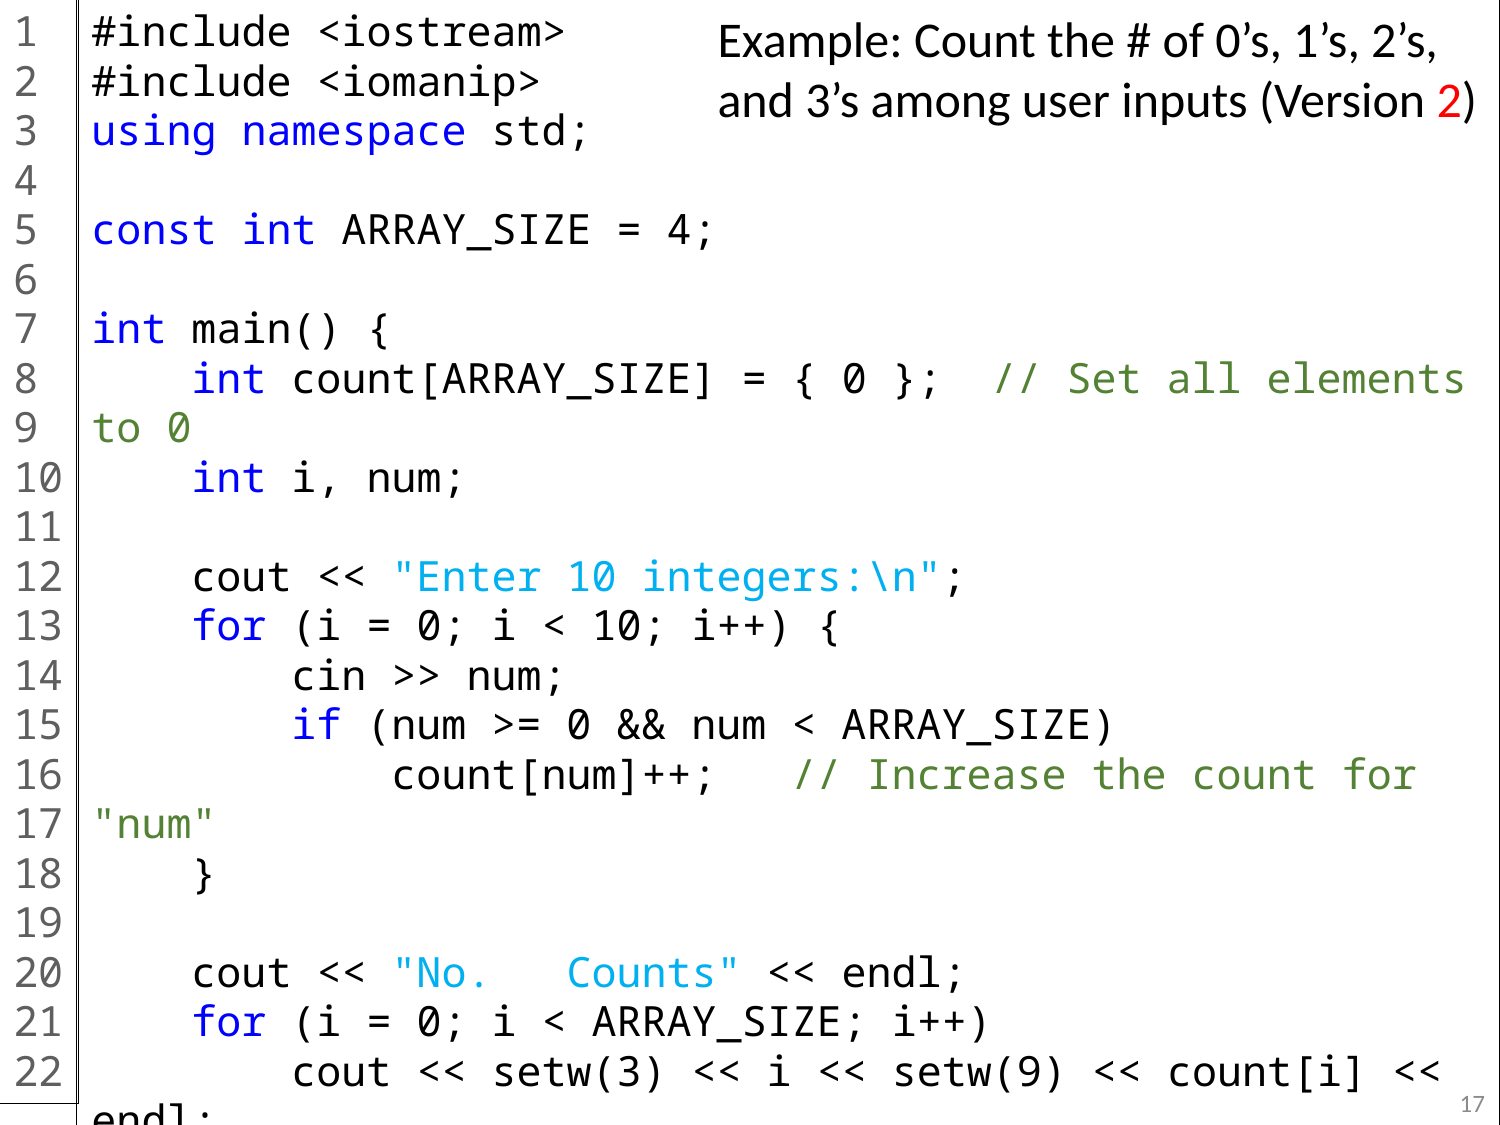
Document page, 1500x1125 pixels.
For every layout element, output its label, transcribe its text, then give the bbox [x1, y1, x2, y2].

text_box 1 2 3 4 5 6 7 8 9 10 11 12 13 14 15 16 17 18 19 20 21 22 [0, 0, 79, 1104]
text_box #include <iostream> #include <iomanip> using namespace std; const int ARRAY_SIZE = 4; int main() { int count[ARRAY_SIZE] = { 0 }; // Set all elements to 0 int i, num; cout << "Enter 10 integers:\n"; for (i = 0; i < 10; i++) { cin >> num; if (num >= 0 && num < ARRAY_SIZE) count[num]++; // Increase the count for "num" } cout << "No. Counts" << endl; for (i = 0; i < ARRAY_SIZE; i++) cout << setw(3) << i << setw(9) << count[i] << endl; return 0; } [76, 0, 1500, 1125]
text_box Example: Count the # of 0’s, 1’s, 2’s, and 3’s among user inputs (Version 2) [702, 0, 1500, 135]
